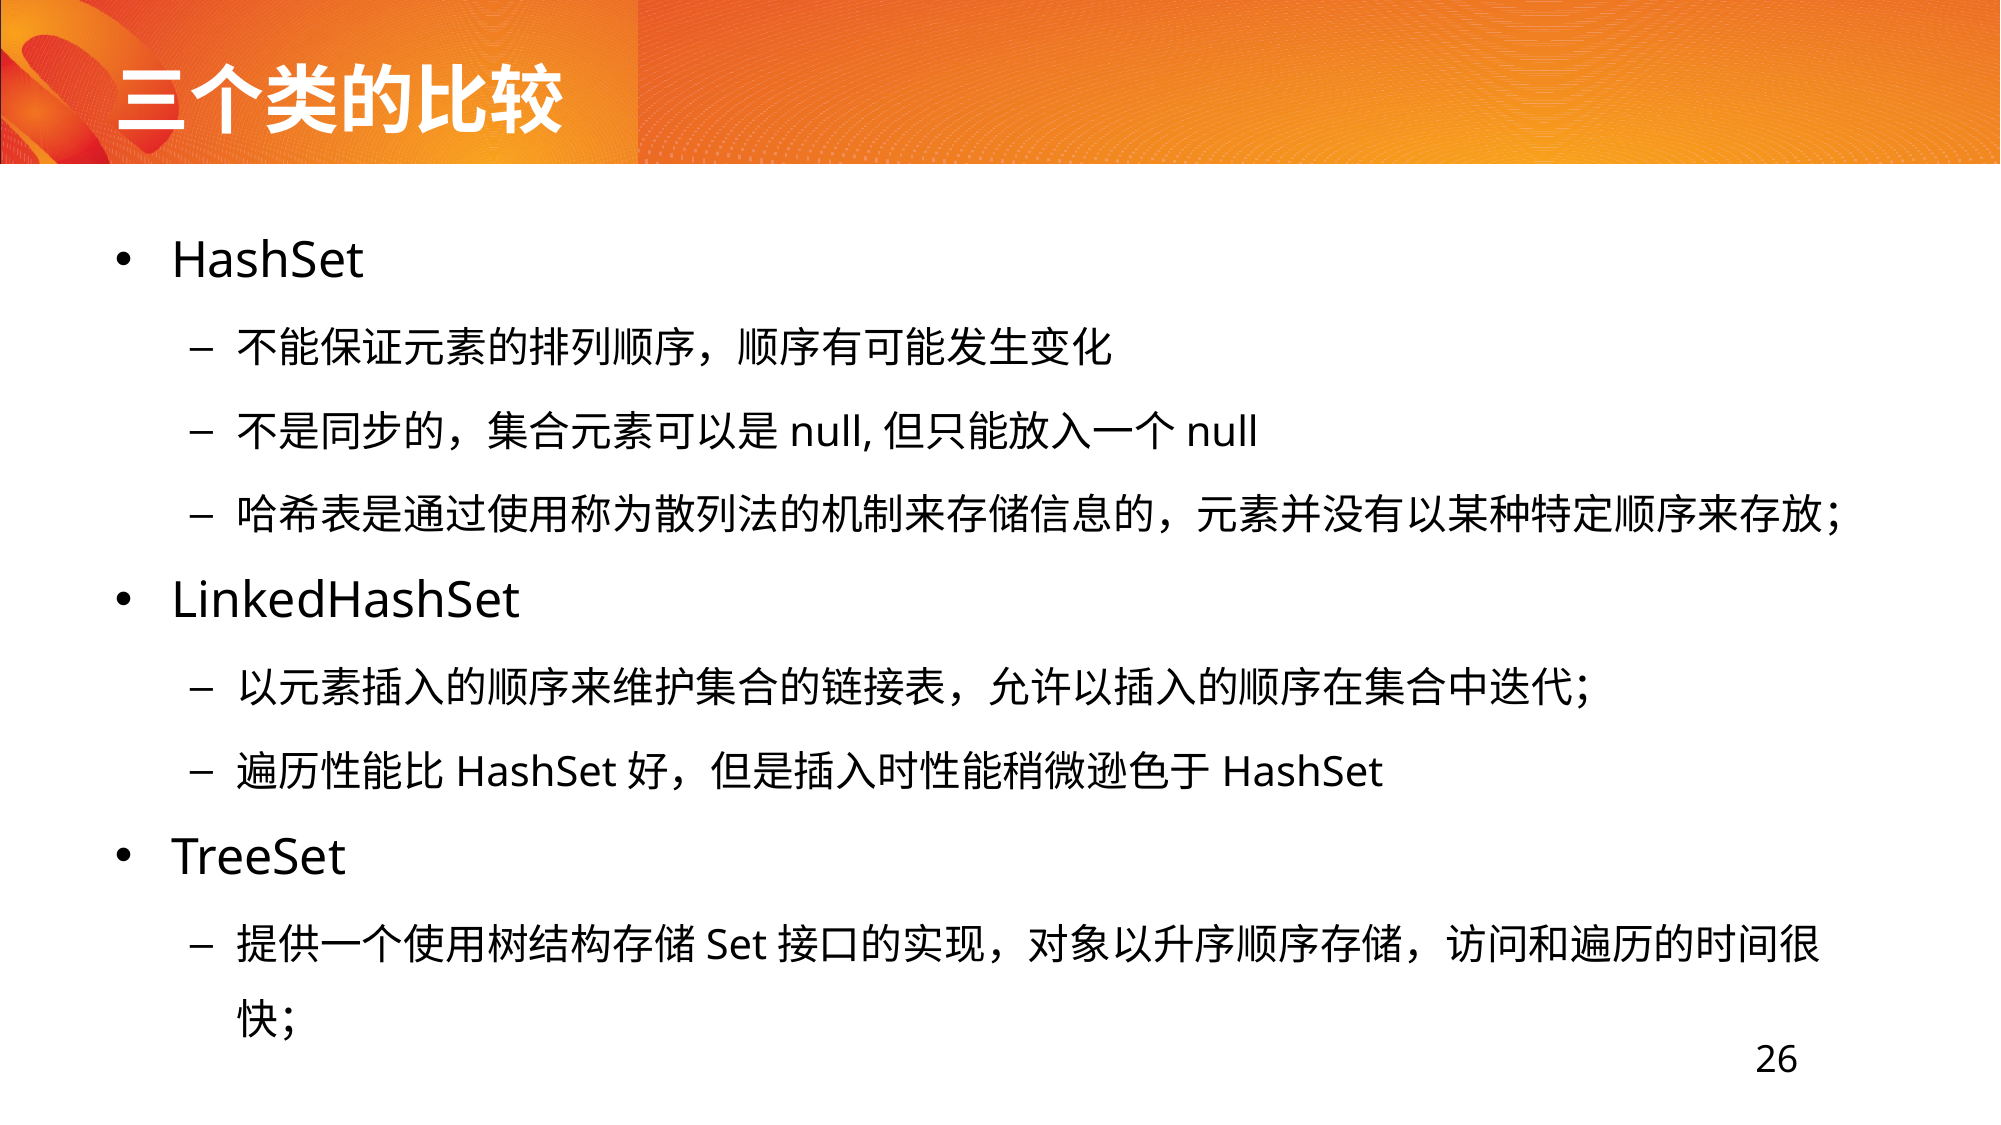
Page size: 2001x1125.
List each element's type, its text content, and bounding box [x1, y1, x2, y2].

list HashSet 不能保证元素的排列顺序，顺序有可能发生变化 不是同步的，集合元素可以是null,但只能放入一个null 哈希表是通过使用称为散列法的机制来存储信息的，元素并没有以某种特定顺序来存放； LinkedHashSet 以元素插入的顺序来维护集合的链接表，允许以插入的顺序在集合中迭代； 遍历性能比HashSet好，但是插入时性能稍微逊色于HashSet TreeSet 提供一个使用树结构存储Set接口的实现，对象以升序顺序存储，访问和遍历的时间很快； [99, 190, 1900, 1005]
title 三个类的比较 [99, 45, 1900, 167]
picture [0, 0, 2000, 164]
